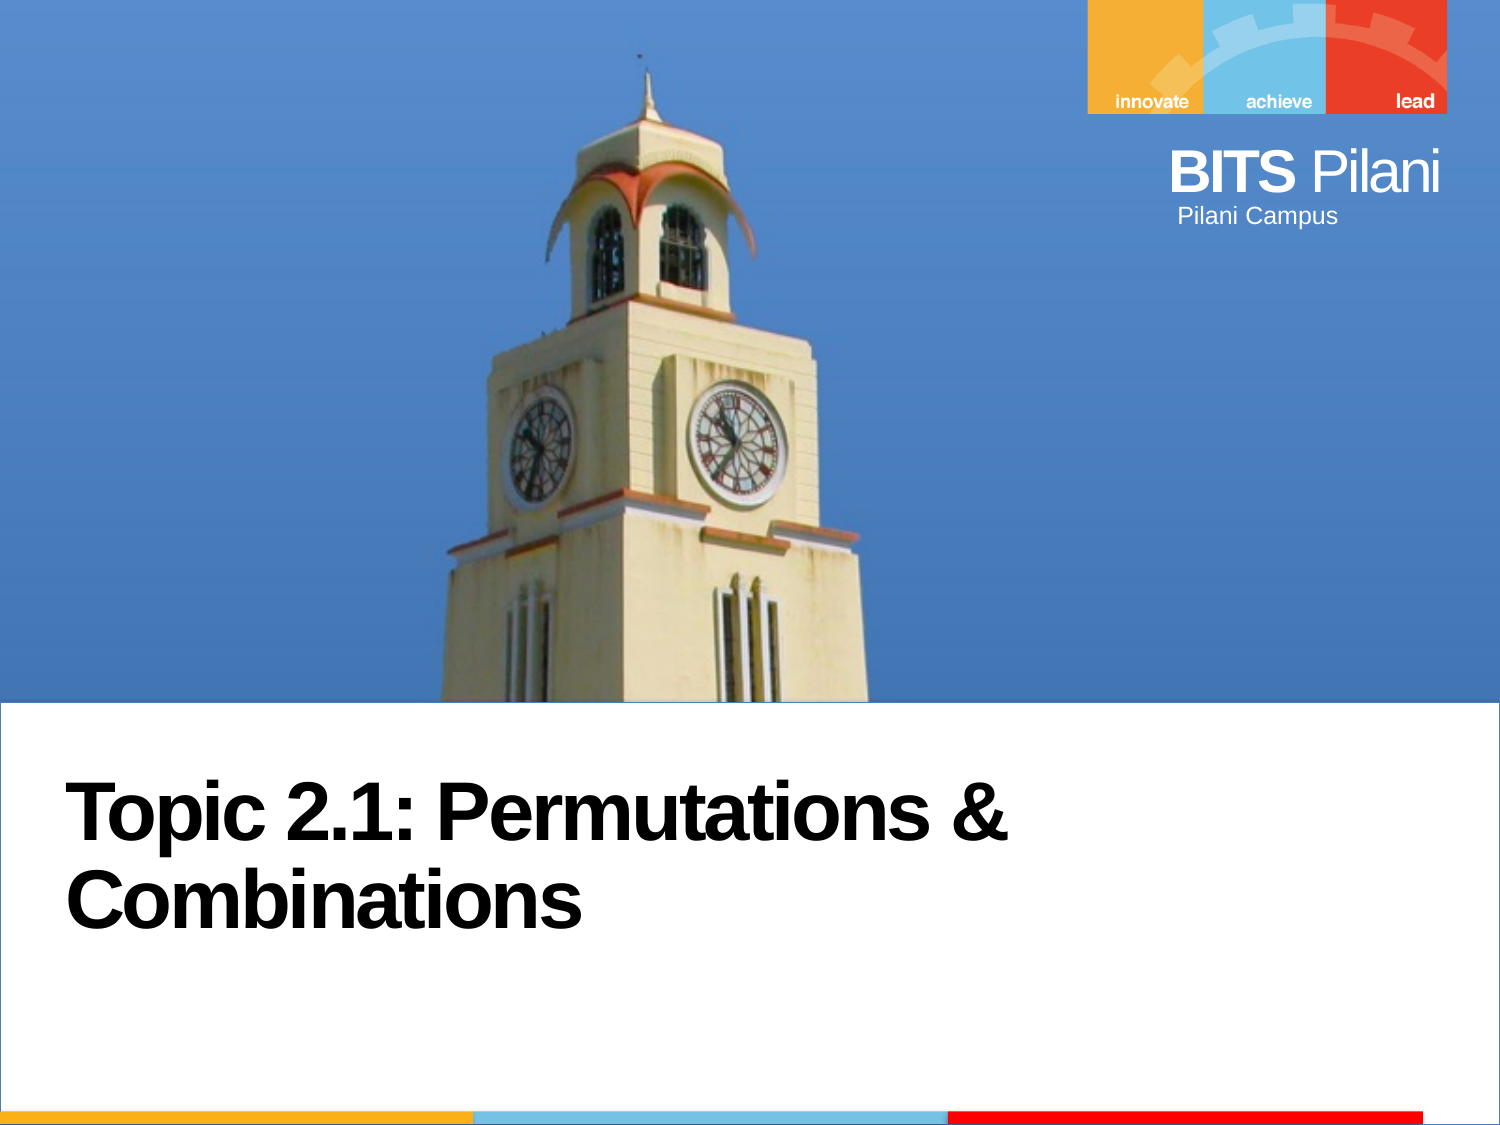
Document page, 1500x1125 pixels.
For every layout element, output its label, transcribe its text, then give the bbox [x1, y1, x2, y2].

list Topic 2.1: Permutations & Combinations [50, 762, 1438, 1025]
picture [0, 0, 1500, 702]
